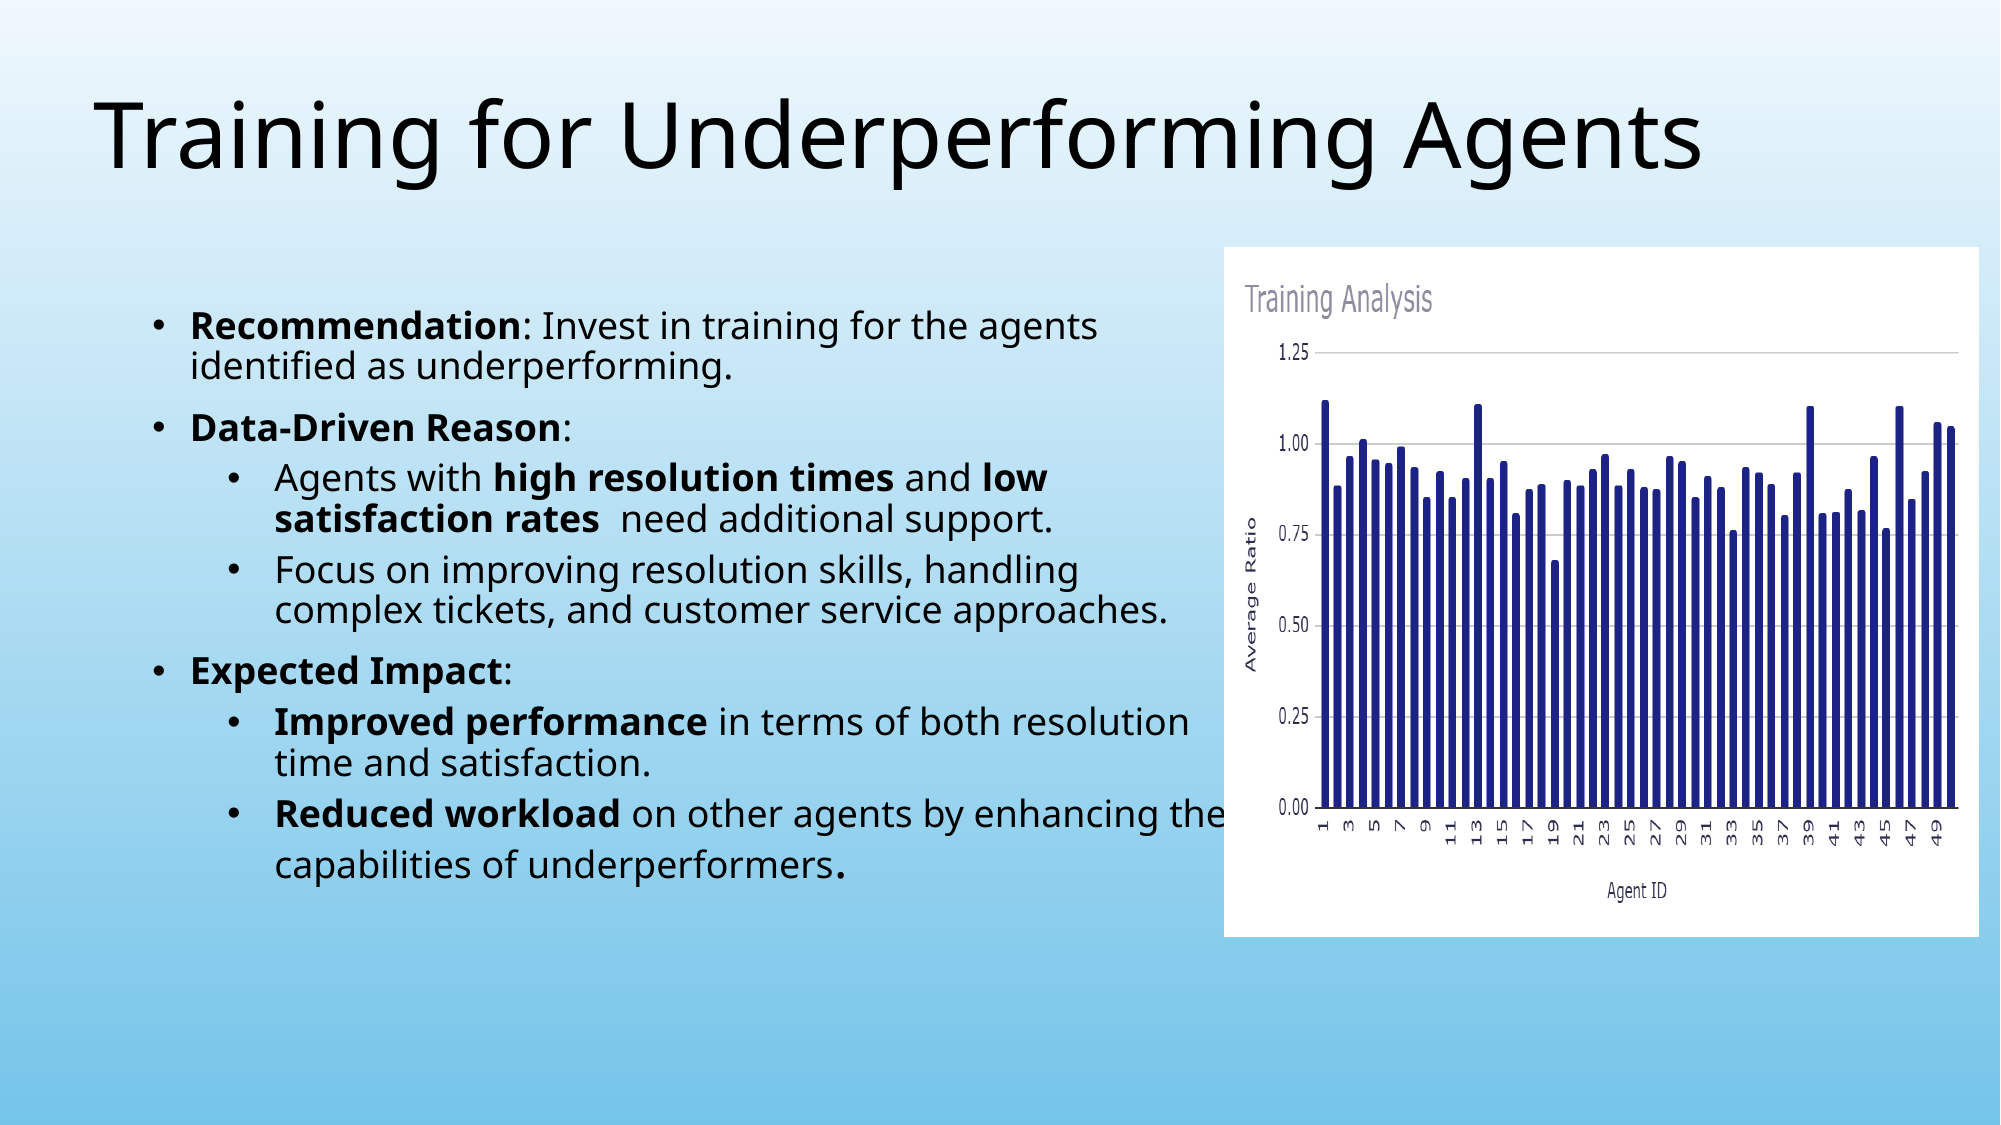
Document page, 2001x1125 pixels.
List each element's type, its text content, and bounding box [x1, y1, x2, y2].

title Training for Underperforming Agents [78, 30, 1742, 248]
picture [1223, 247, 1980, 937]
list Recommendation: Invest in training for the agents identified as underperforming. Data-Driven Reason: Agents with high resolution times and low satisfaction rates need additional support. Focus on improving resolution skills, handling complex tickets, and customer service approaches. Expected Impact: Improved performance in terms of both resolution time and satisfaction. Reduced workload on other agents by enhancing the capabilities of underperformers. [137, 299, 1246, 1014]
